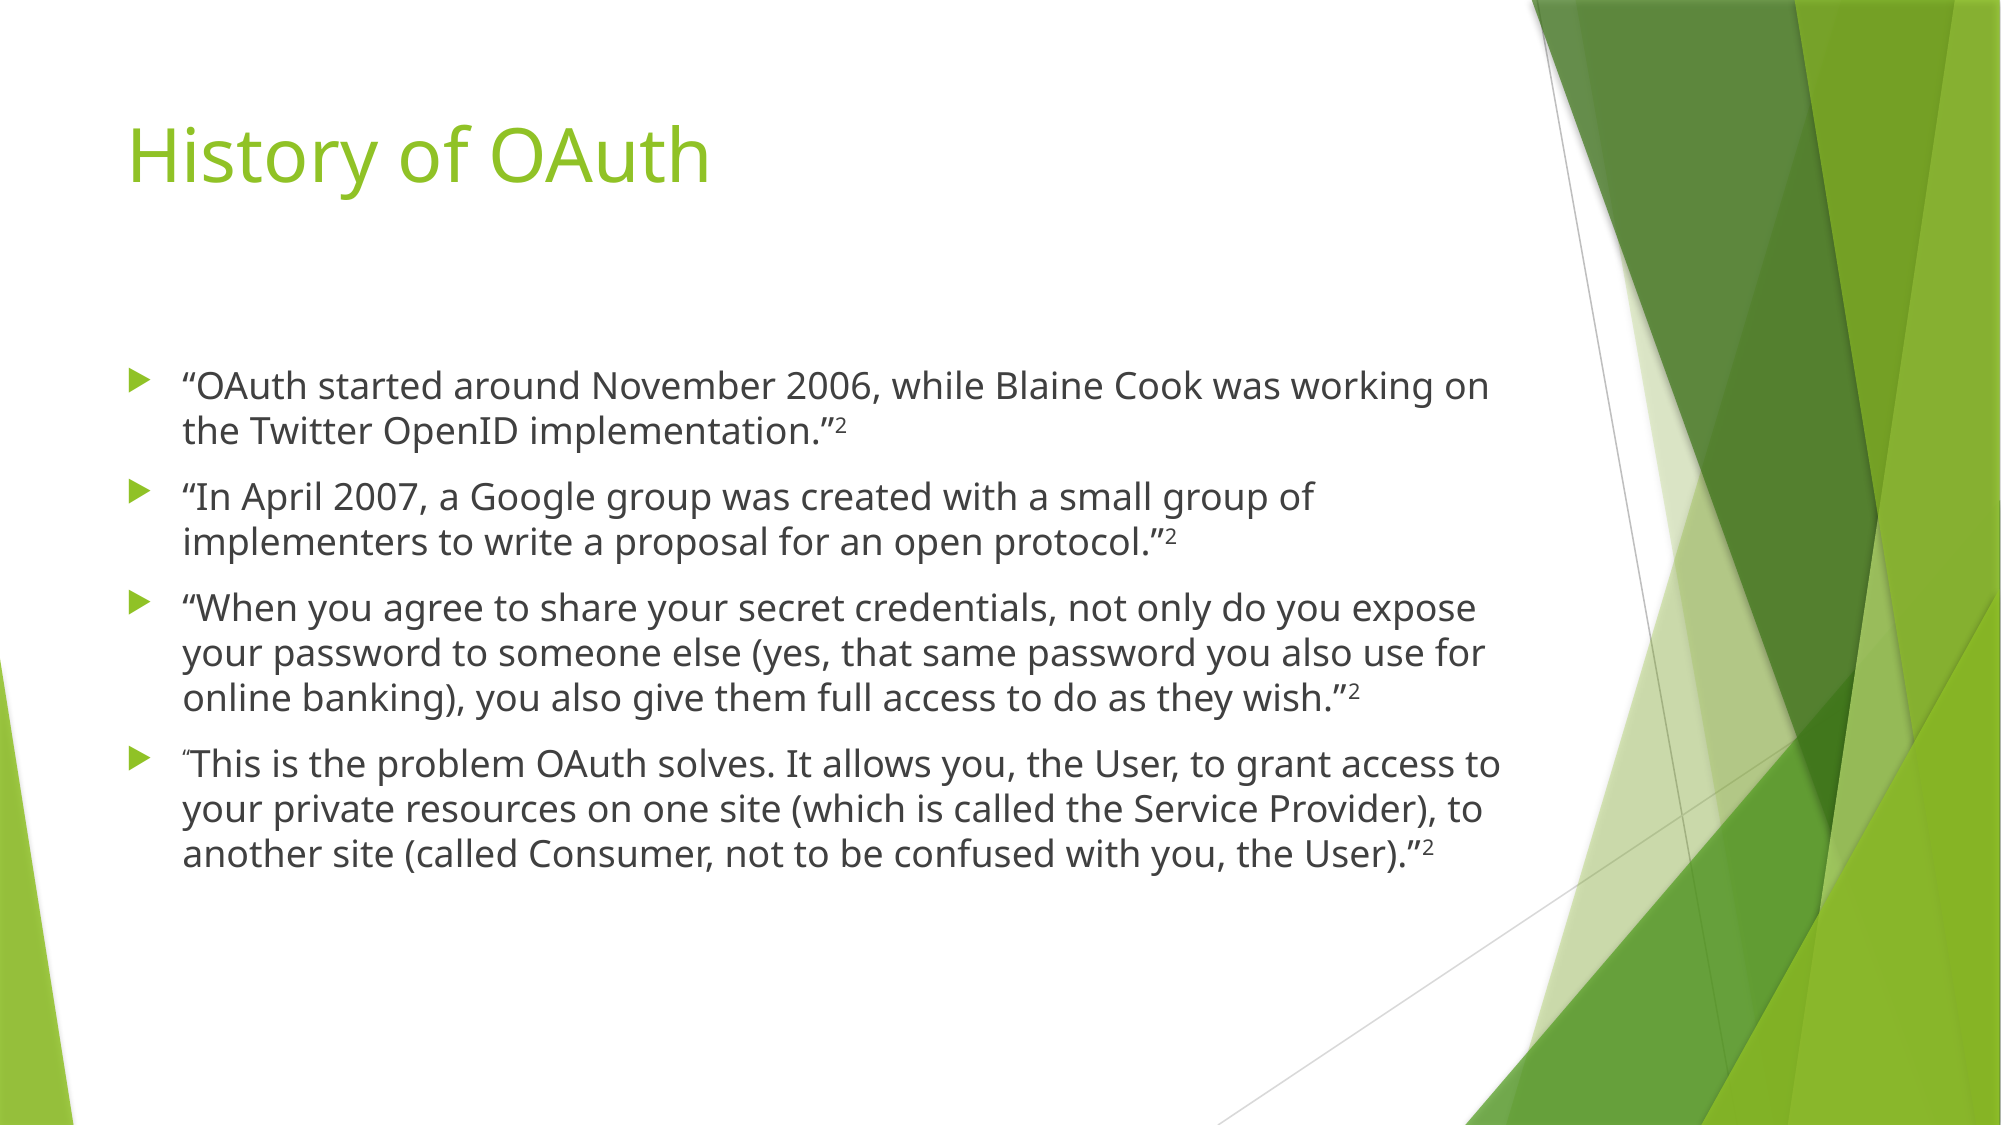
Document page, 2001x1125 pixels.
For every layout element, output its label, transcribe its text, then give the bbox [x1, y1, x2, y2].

list “OAuth started around November 2006, while Blaine Cook was working on the Twitter OpenID implementation.”2 “In April 2007, a Google group was created with a small group of implementers to write a proposal for an open protocol.”2 “When you agree to share your secret credentials, not only do you expose your password to someone else (yes, that same password you also use for online banking), you also give them full access to do as they wish.”2 “This is the problem OAuth solves. It allows you, the User, to grant access to your private resources on one site (which is called the Service Provider), to another site (called Consumer, not to be confused with you, the User).”2 [111, 354, 1522, 992]
title History of OAuth [111, 99, 1522, 317]
